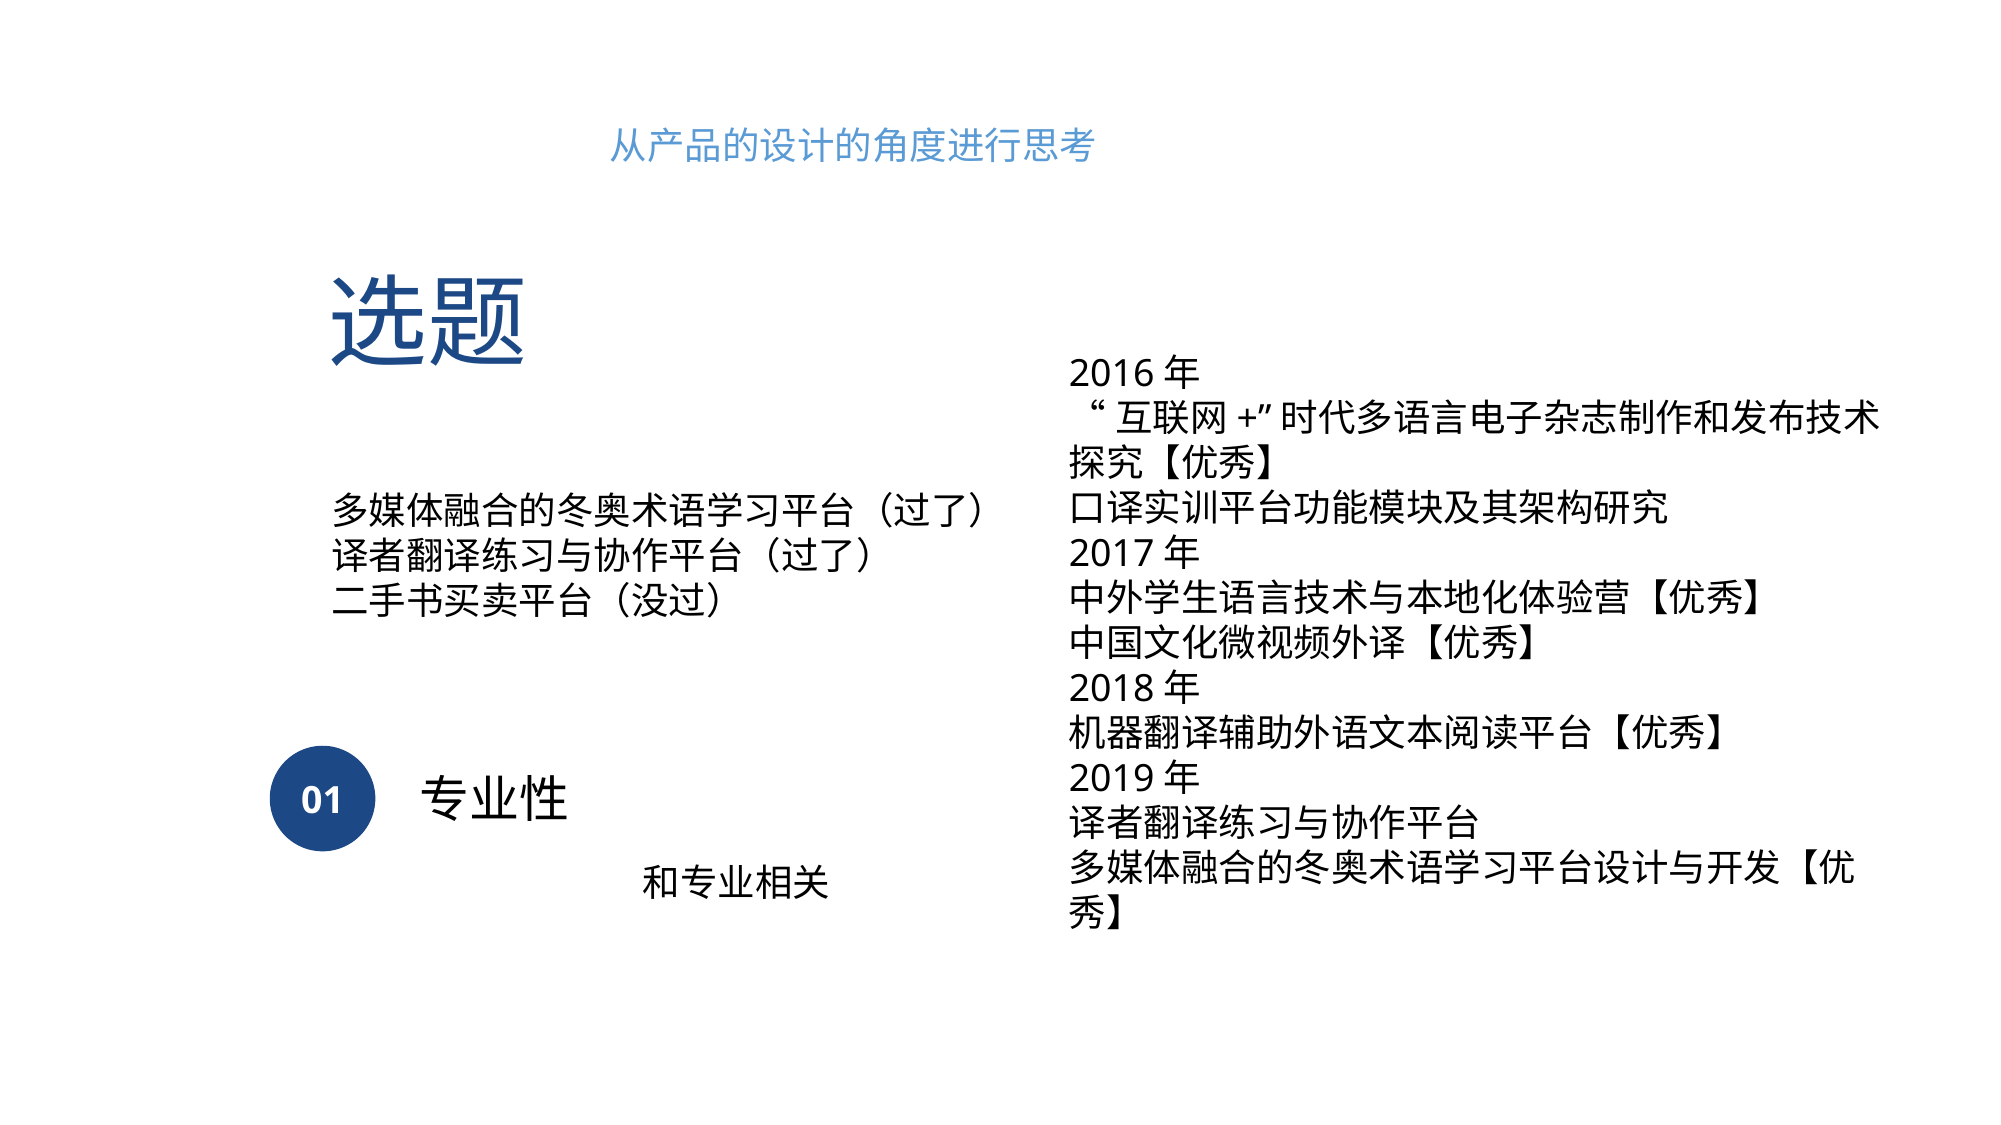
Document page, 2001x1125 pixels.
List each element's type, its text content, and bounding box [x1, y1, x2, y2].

text_box 01 [268, 744, 377, 853]
text_box 从产品的设计的角度进行思考 [595, 114, 1113, 175]
text_box 和专业相关 [627, 851, 845, 912]
text_box 选题 [313, 251, 695, 387]
text_box 多媒体融合的冬奥术语学习平台（过了） 译者翻译练习与协作平台（过了） 二手书买卖平台（没过） [316, 479, 1022, 629]
text_box 2016年 “互联网+”时代多语言电子杂志制作和发布技术探究【优秀】 口译实训平台功能模块及其架构研究 2017年 中外学生语言技术与本地化体验营【优秀】 中国文化微视频外译【优秀】 2018年 机器翻译辅助外语文本阅读平台【优秀】 2019年 译者翻译练习与协作平台 多媒体融合的冬奥术语学习平台设计与开发【优秀】 [1054, 251, 1921, 987]
text_box 专业性 [404, 759, 1012, 835]
